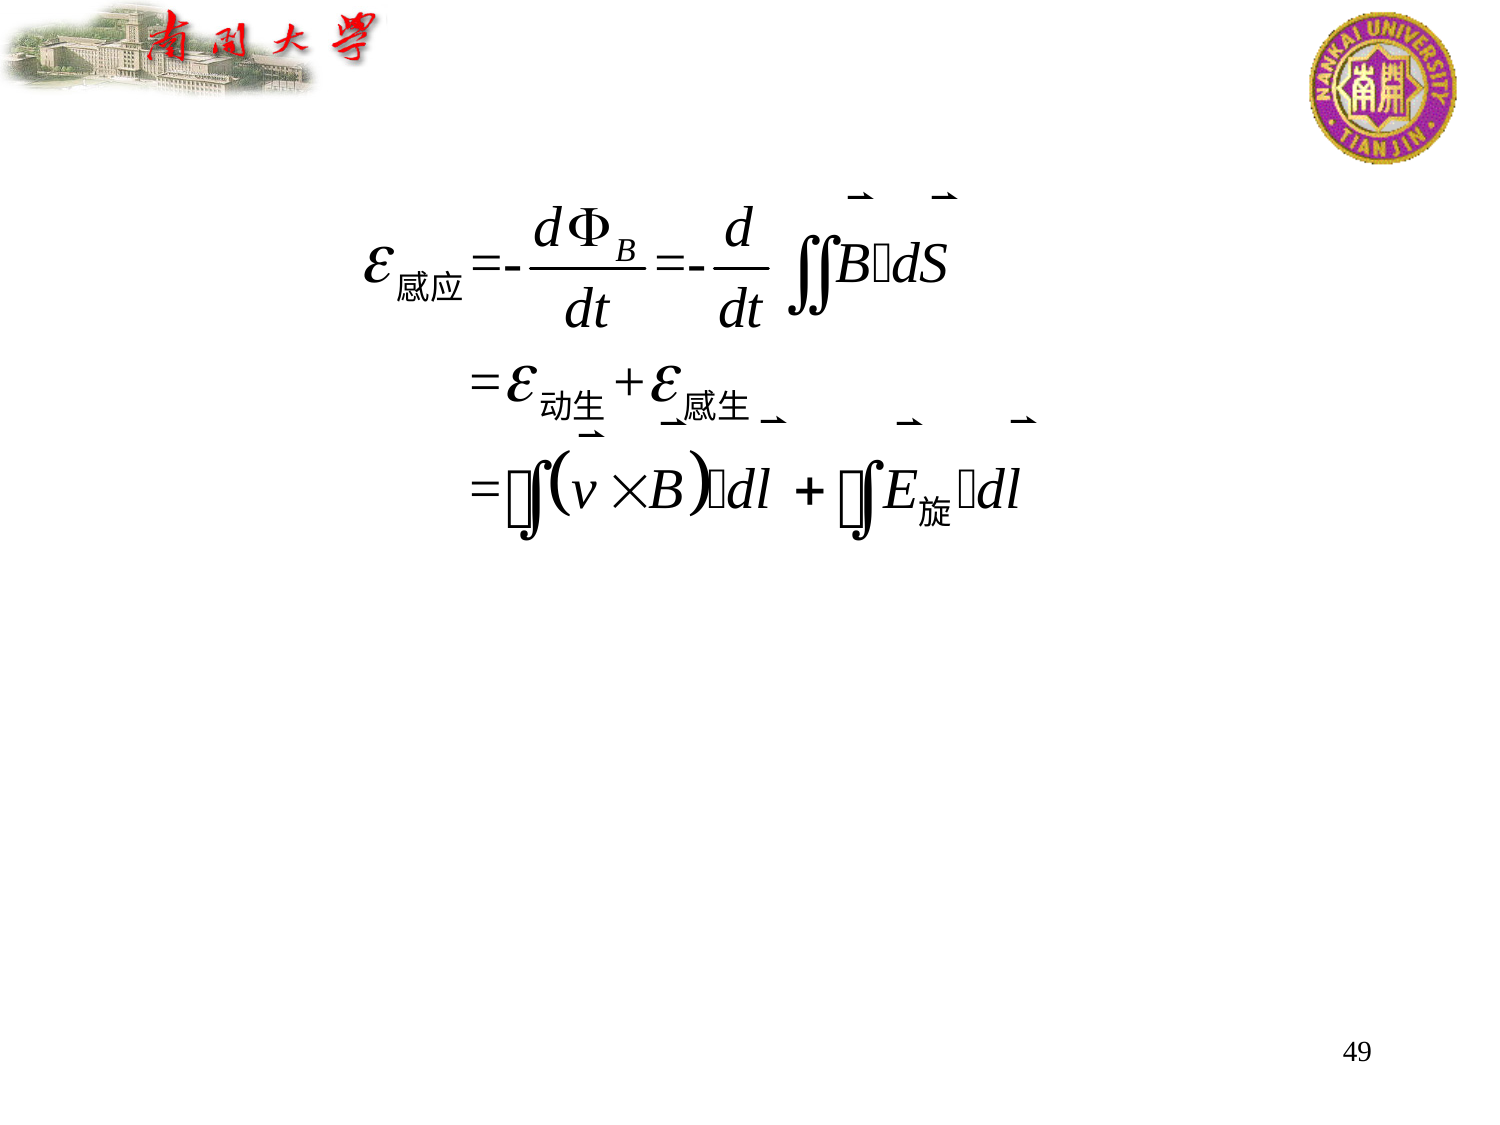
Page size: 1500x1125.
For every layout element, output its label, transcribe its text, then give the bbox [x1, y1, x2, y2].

slide_number 49 [1074, 1024, 1388, 1101]
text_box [354, 190, 1047, 551]
picture [1262, 0, 1500, 178]
picture [0, 0, 388, 100]
